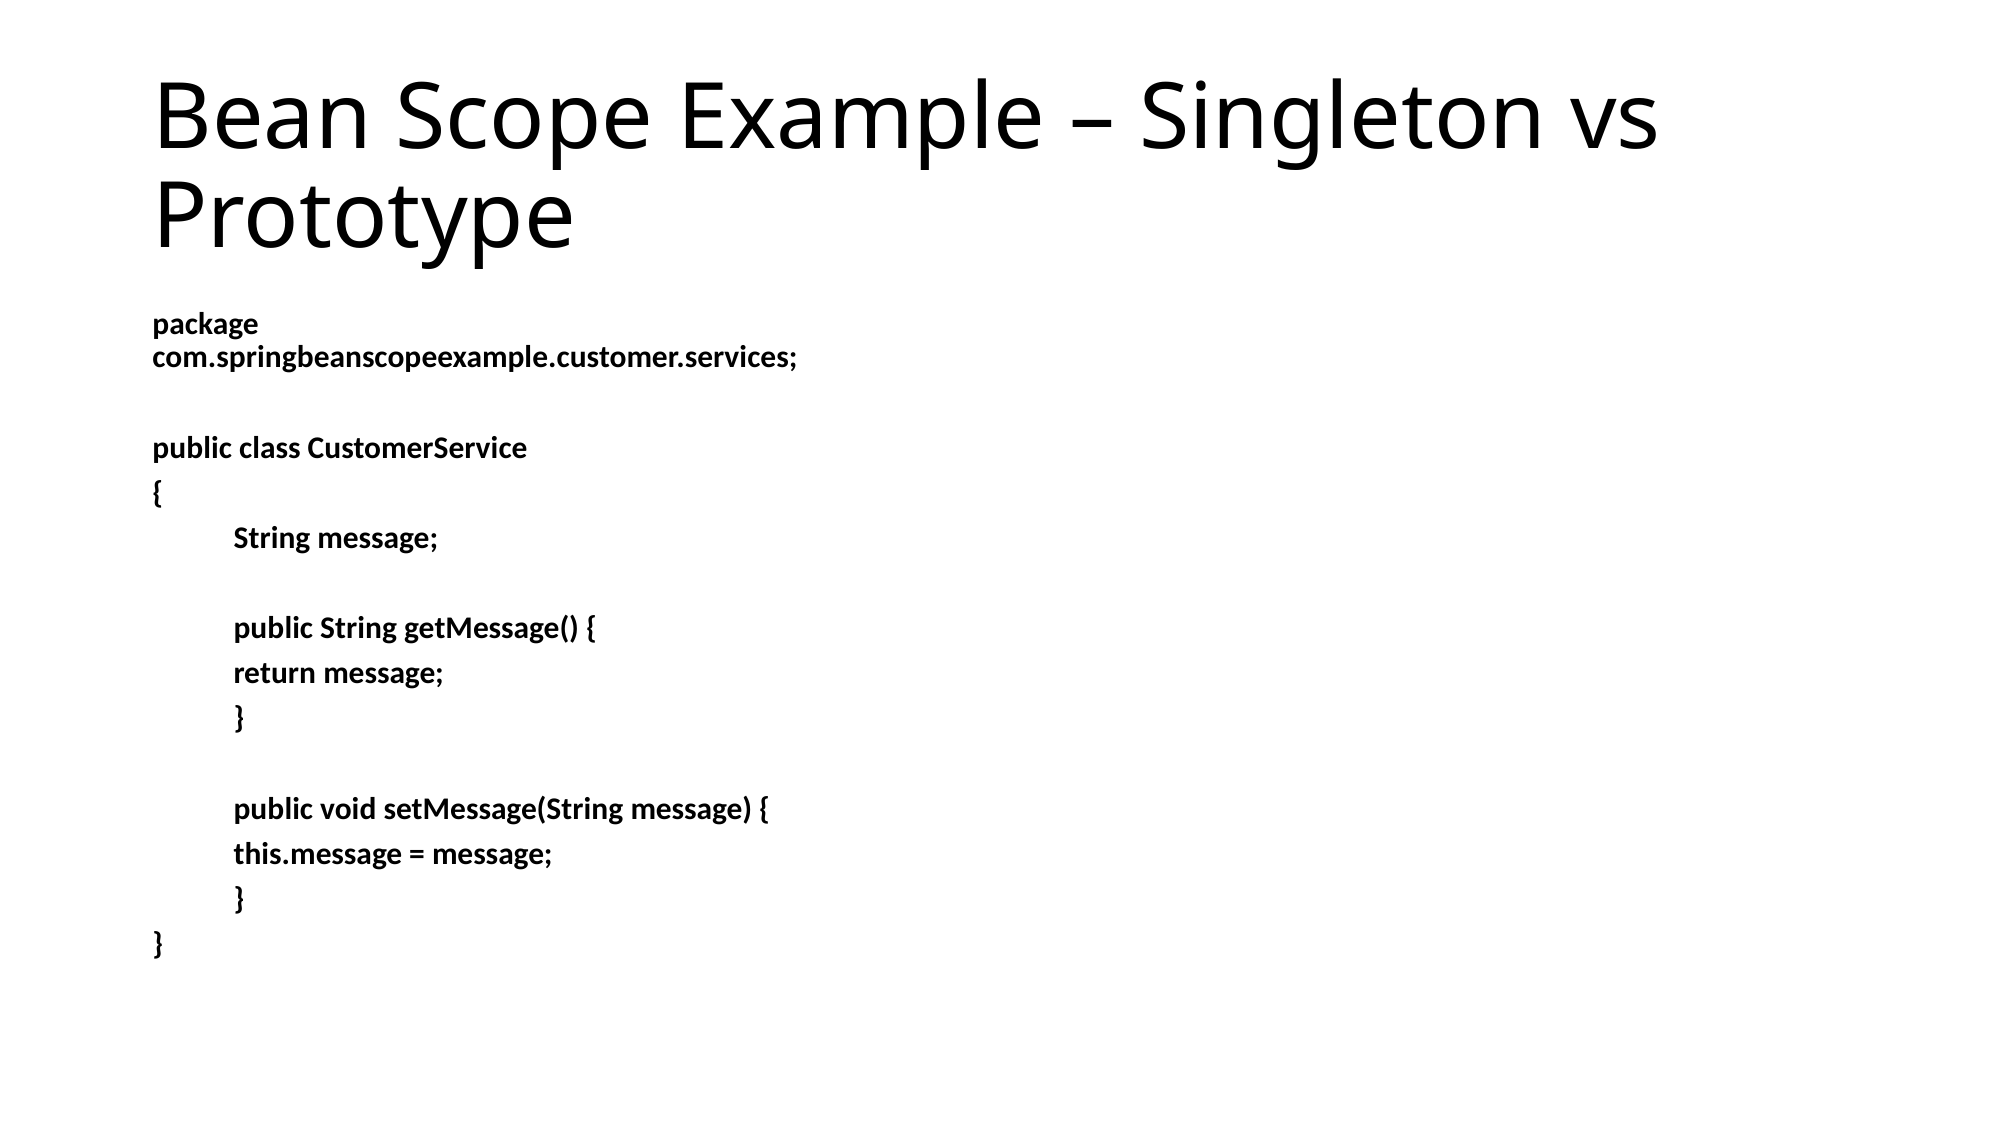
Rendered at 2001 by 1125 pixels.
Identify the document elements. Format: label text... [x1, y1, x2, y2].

title Bean Scope Example – Singleton vs Prototype [137, 59, 1863, 278]
list package com.springbeanscopeexample.customer.services; public class CustomerService { String message; public String getMessage() { return message; } public void setMessage(String message) { this.message = message; } } [137, 299, 923, 976]
